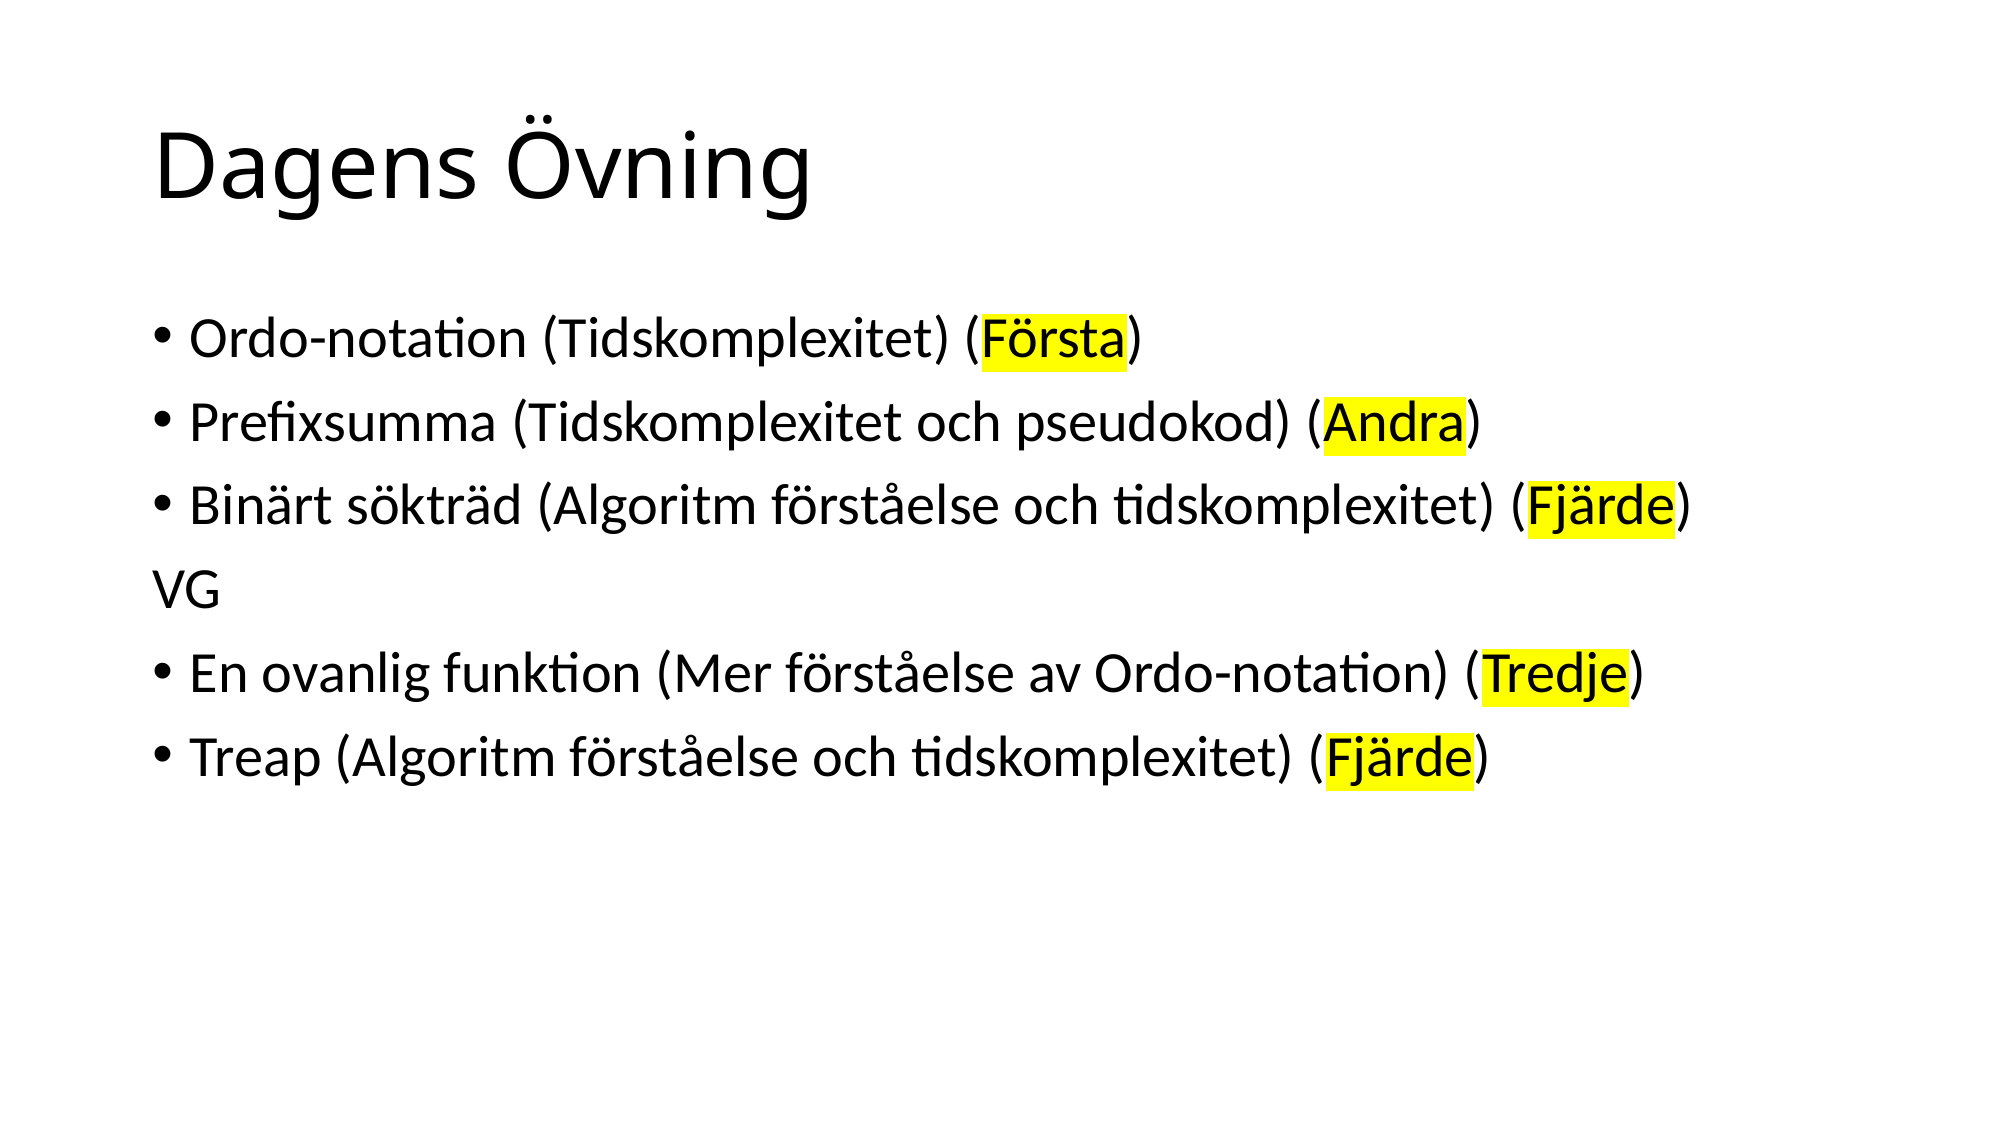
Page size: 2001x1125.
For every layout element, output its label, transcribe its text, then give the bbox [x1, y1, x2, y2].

title Dagens Övning [137, 59, 1863, 278]
list Ordo-notation (Tidskomplexitet) (Första) Prefixsumma (Tidskomplexitet och pseudokod) (Andra) Binärt sökträd (Algoritm förståelse och tidskomplexitet) (Fjärde) VG En ovanlig funktion (Mer förståelse av Ordo-notation) (Tredje) Treap (Algoritm förståelse och tidskomplexitet) (Fjärde) [137, 299, 1863, 1014]
